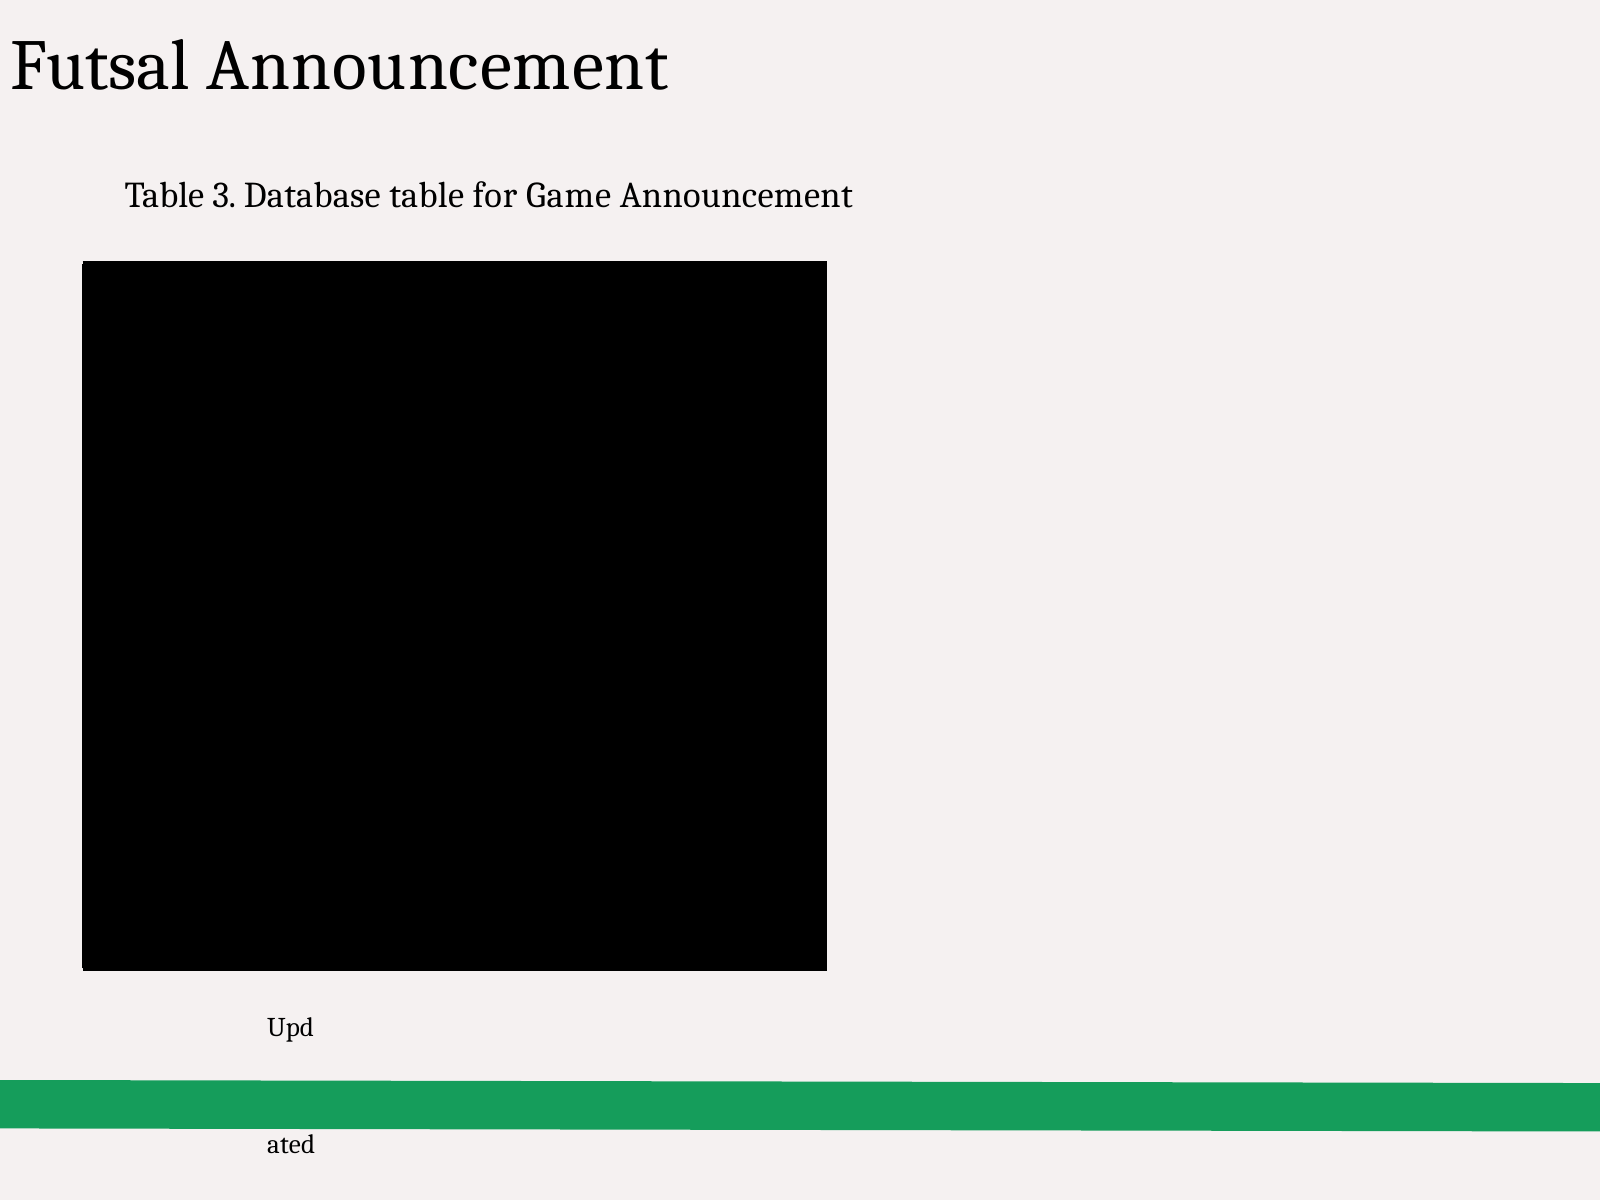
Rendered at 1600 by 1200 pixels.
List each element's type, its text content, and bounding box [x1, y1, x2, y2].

text_box Field Id Title Created at Updated at Coordinator_id [267, 980, 450, 1200]
text_box [0, 1080, 267, 1129]
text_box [82, 260, 827, 972]
title Futsal Announcement [8, 15, 701, 219]
text_box Table 3. Database table for Game Announcement [122, 168, 899, 215]
text_box [450, 1080, 1600, 1132]
